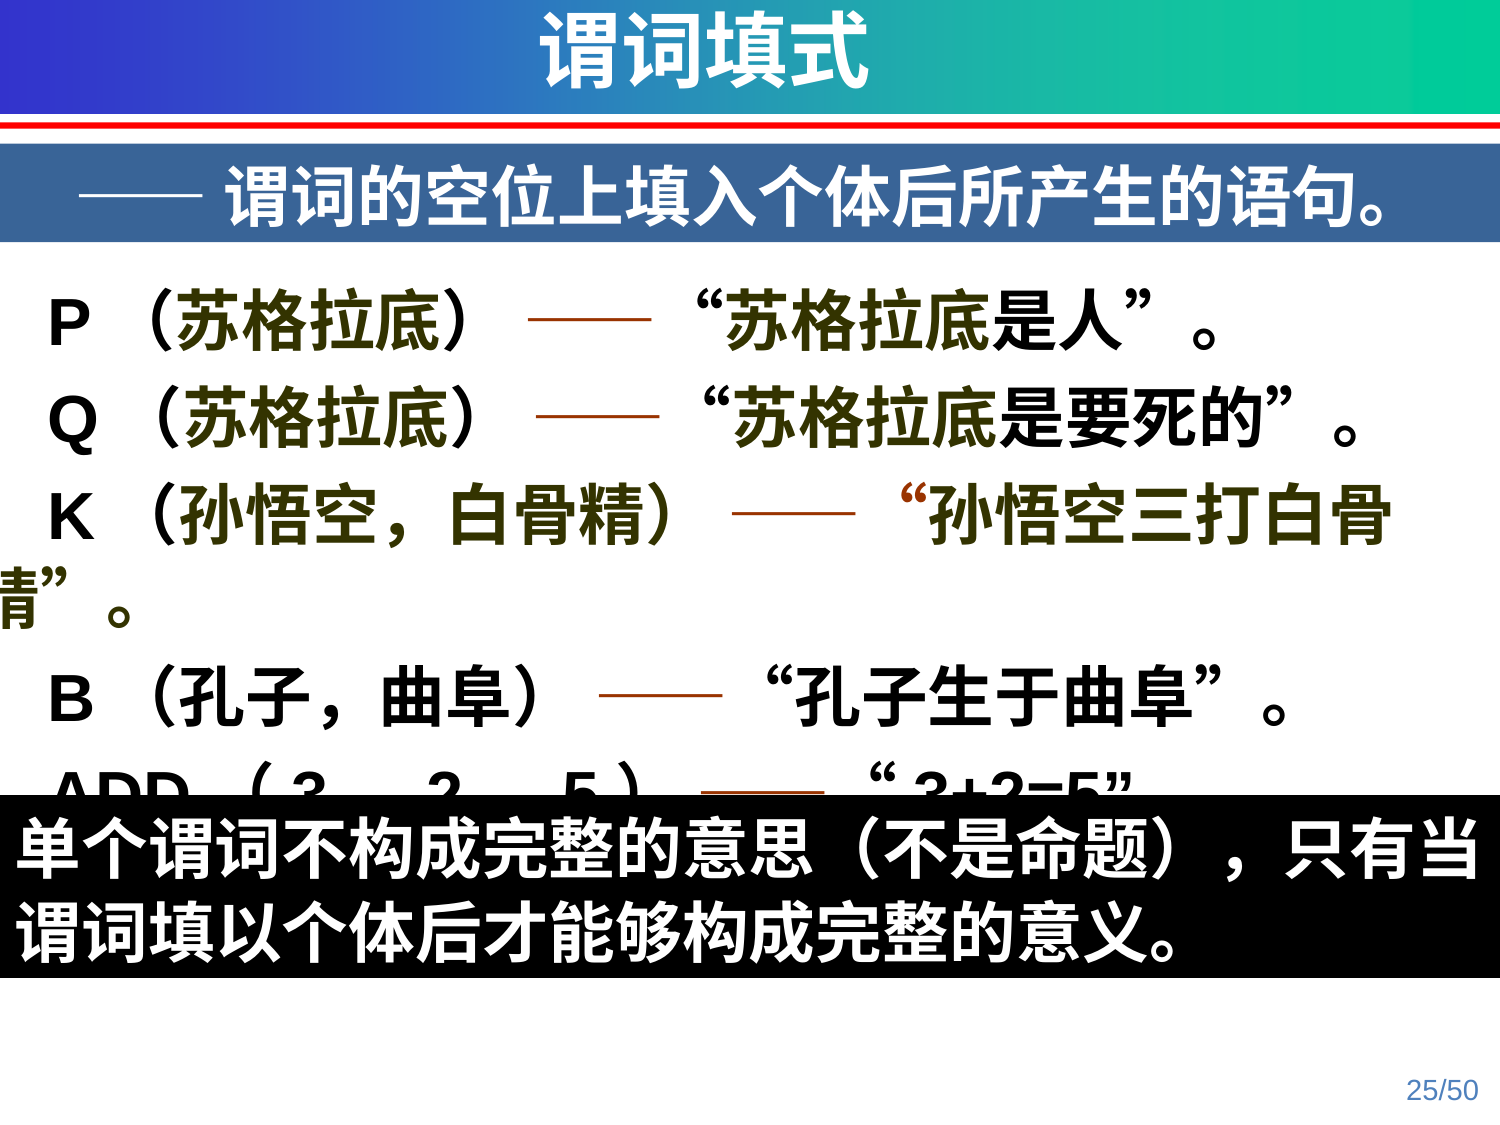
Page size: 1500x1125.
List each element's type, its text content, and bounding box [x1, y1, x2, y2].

text_box 单个谓词不构成完整的意思（不是命题），只有当谓词填以个体后才能够构成完整的意义。 [0, 795, 1500, 978]
list P（苏格拉底） ——“苏格拉底是人”。 Q（苏格拉底） ——“苏格拉底是要死的”。 K（孙悟空，白骨精） ——“孙悟空三打白骨精”。 B（孔子，曲阜） ——“孔子生于曲阜”。 ADD（3，2，5） ——“3+2=5”。 [0, 267, 1500, 716]
picture [0, 0, 1500, 114]
title 谓词填式 [29, 0, 1380, 101]
slide_number 25/50 [1143, 1063, 1495, 1125]
text_box ——谓词的空位上填入个体后所产生的语句。 [0, 143, 1500, 243]
